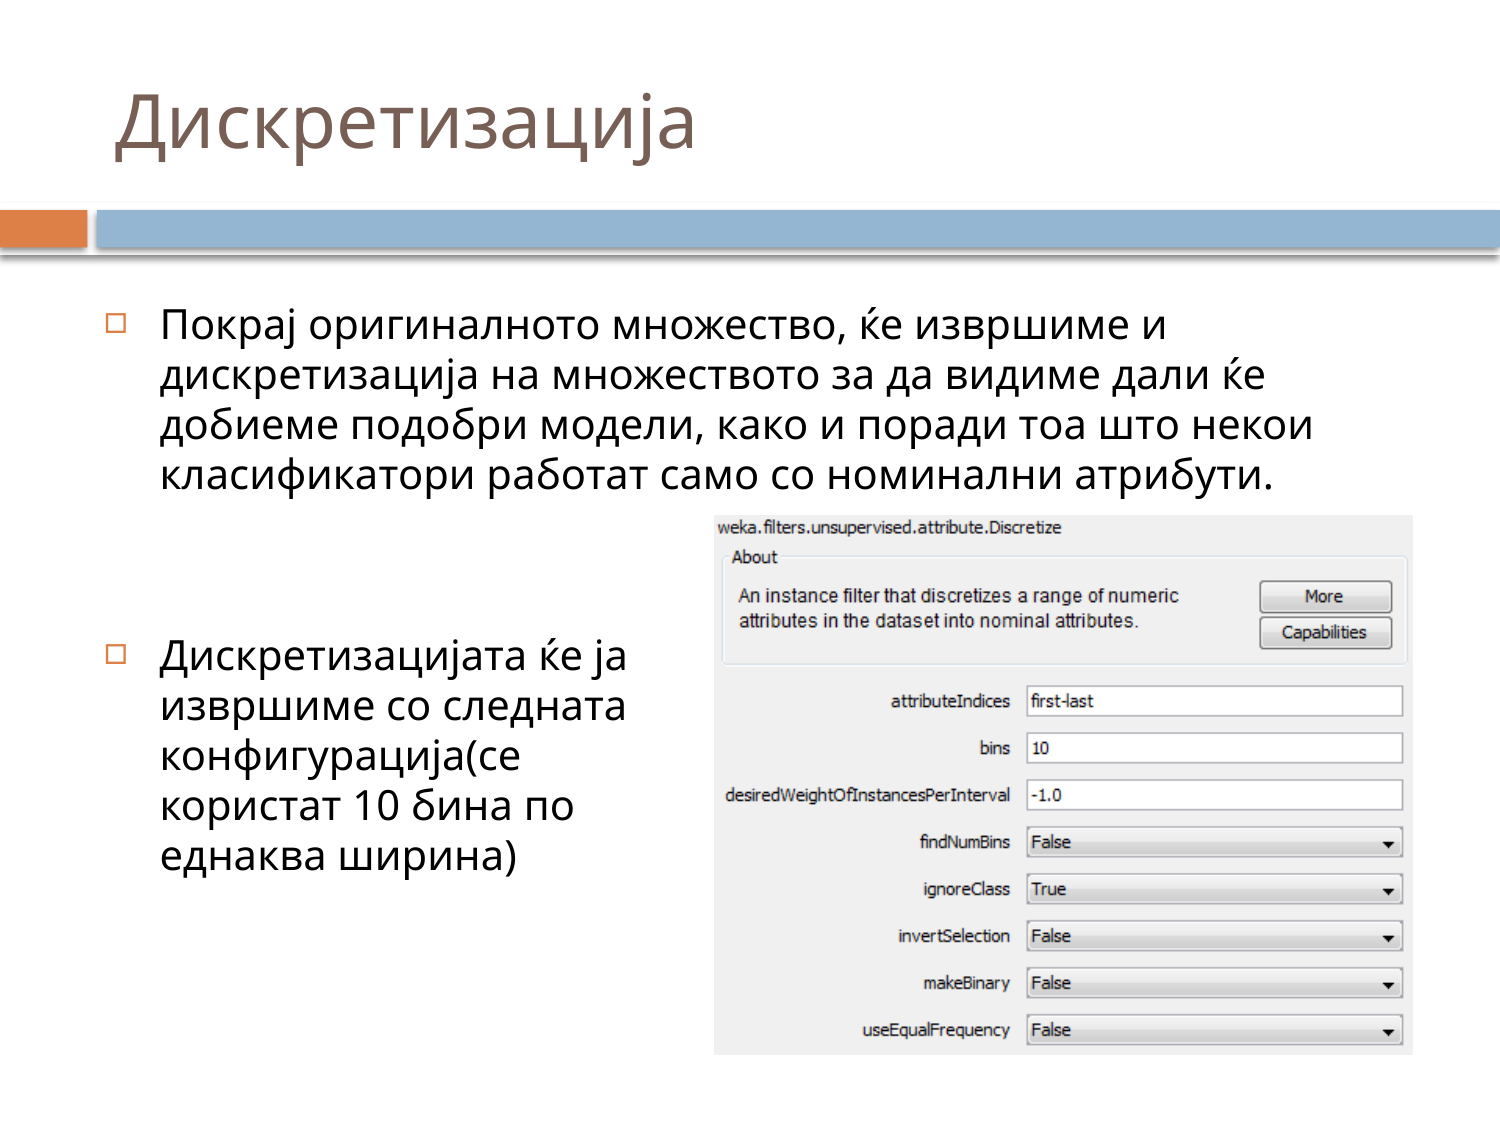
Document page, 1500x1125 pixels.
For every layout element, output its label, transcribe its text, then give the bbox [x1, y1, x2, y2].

picture [714, 514, 1414, 1055]
title Дискретизација [100, 37, 1438, 200]
text_box Дискретизацијата ќе ја извршиме со следната конфигурација(се користат 10 бина по еднаква ширина) [88, 621, 691, 887]
text_box Покрај оригиналното множество, ќе извршиме и дискретизација на множеството за да видиме дали ќе добиеме подобри модели, како и поради тоа што некои класификатори работат само со номинални атрибути. [88, 290, 1436, 551]
